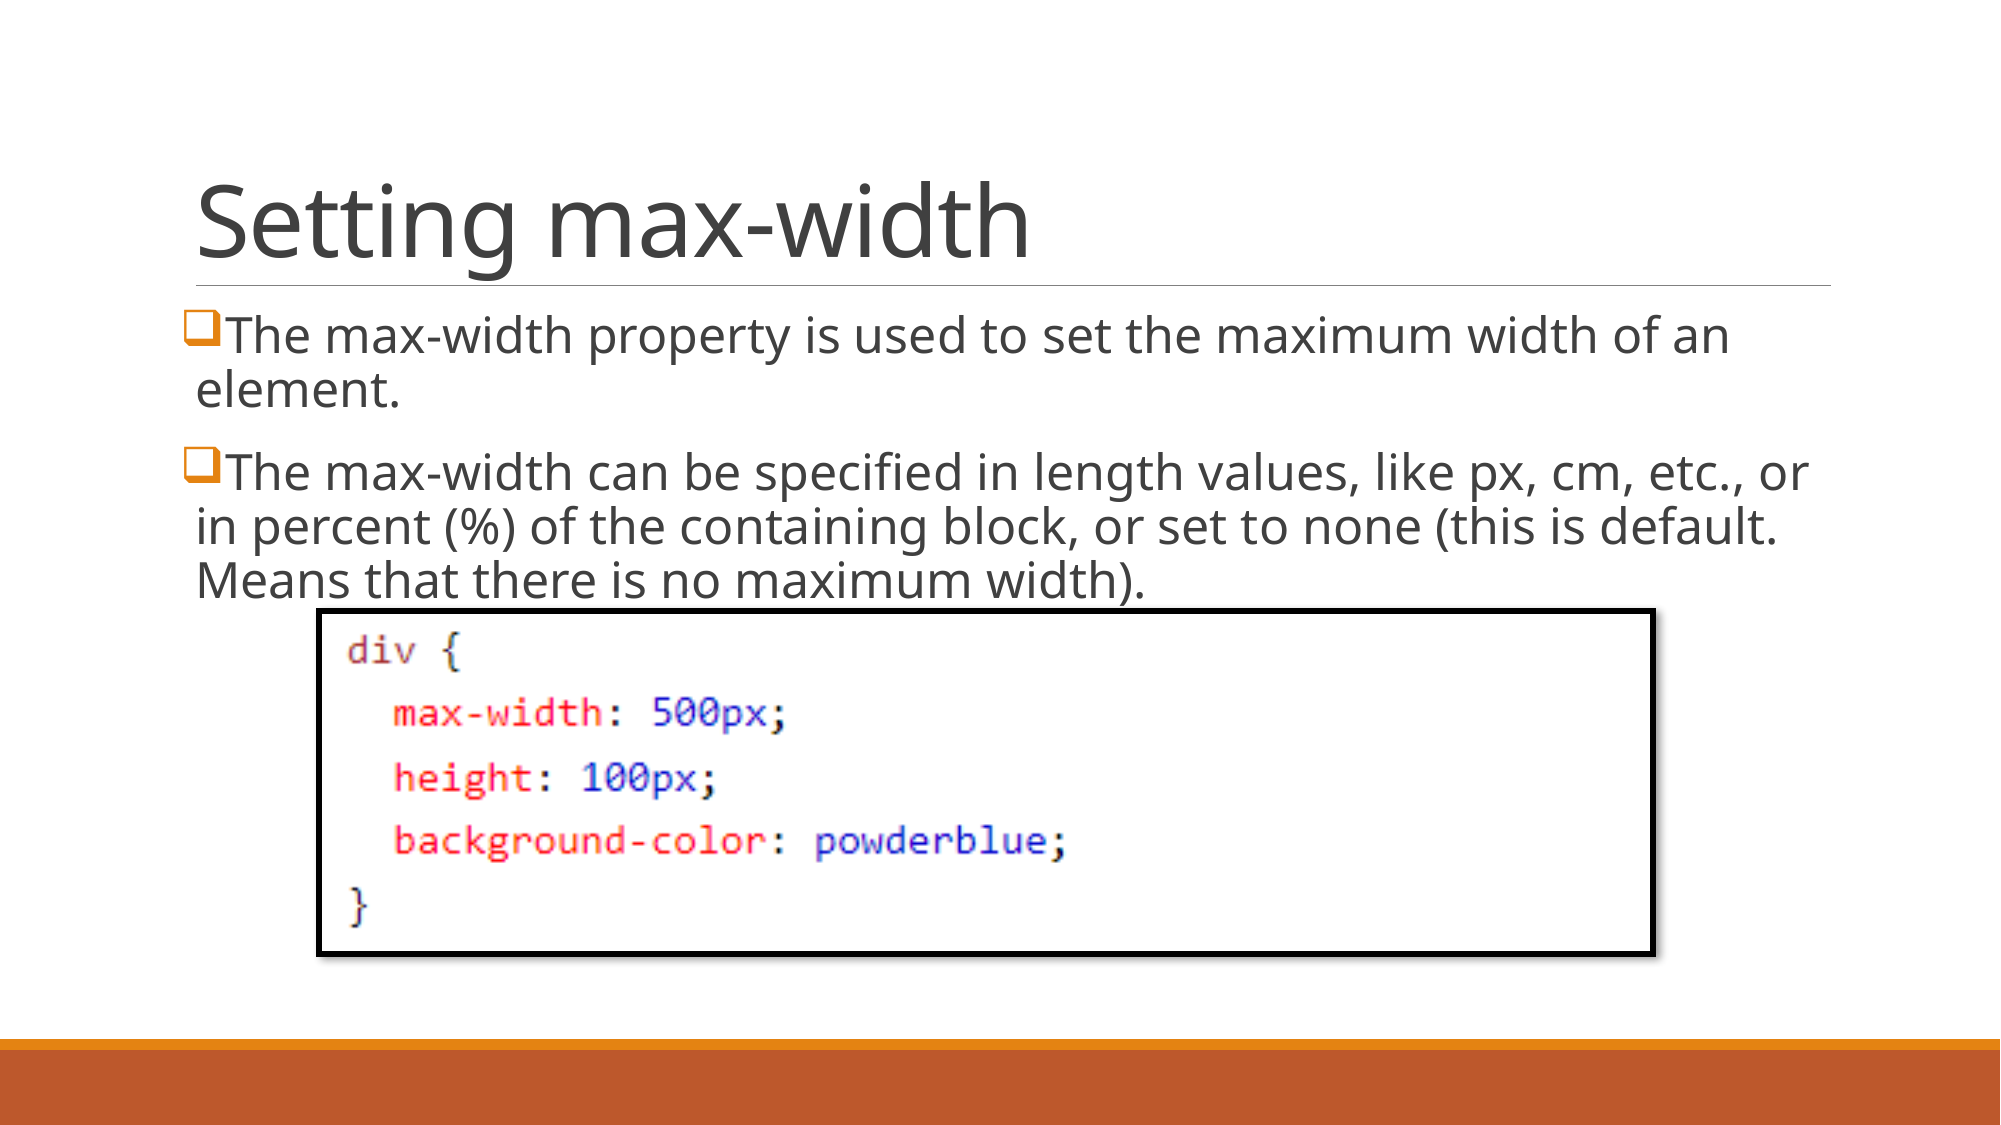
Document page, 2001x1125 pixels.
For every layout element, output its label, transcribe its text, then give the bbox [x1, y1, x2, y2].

picture [321, 613, 1651, 952]
title Setting max-width [180, 47, 1830, 285]
list The max-width property is used to set the maximum width of an element. The max-width can be specified in length values, like px, cm, etc., or in percent (%) of the containing block, or set to none (this is default. Means that there is no maximum width). [180, 302, 1830, 963]
